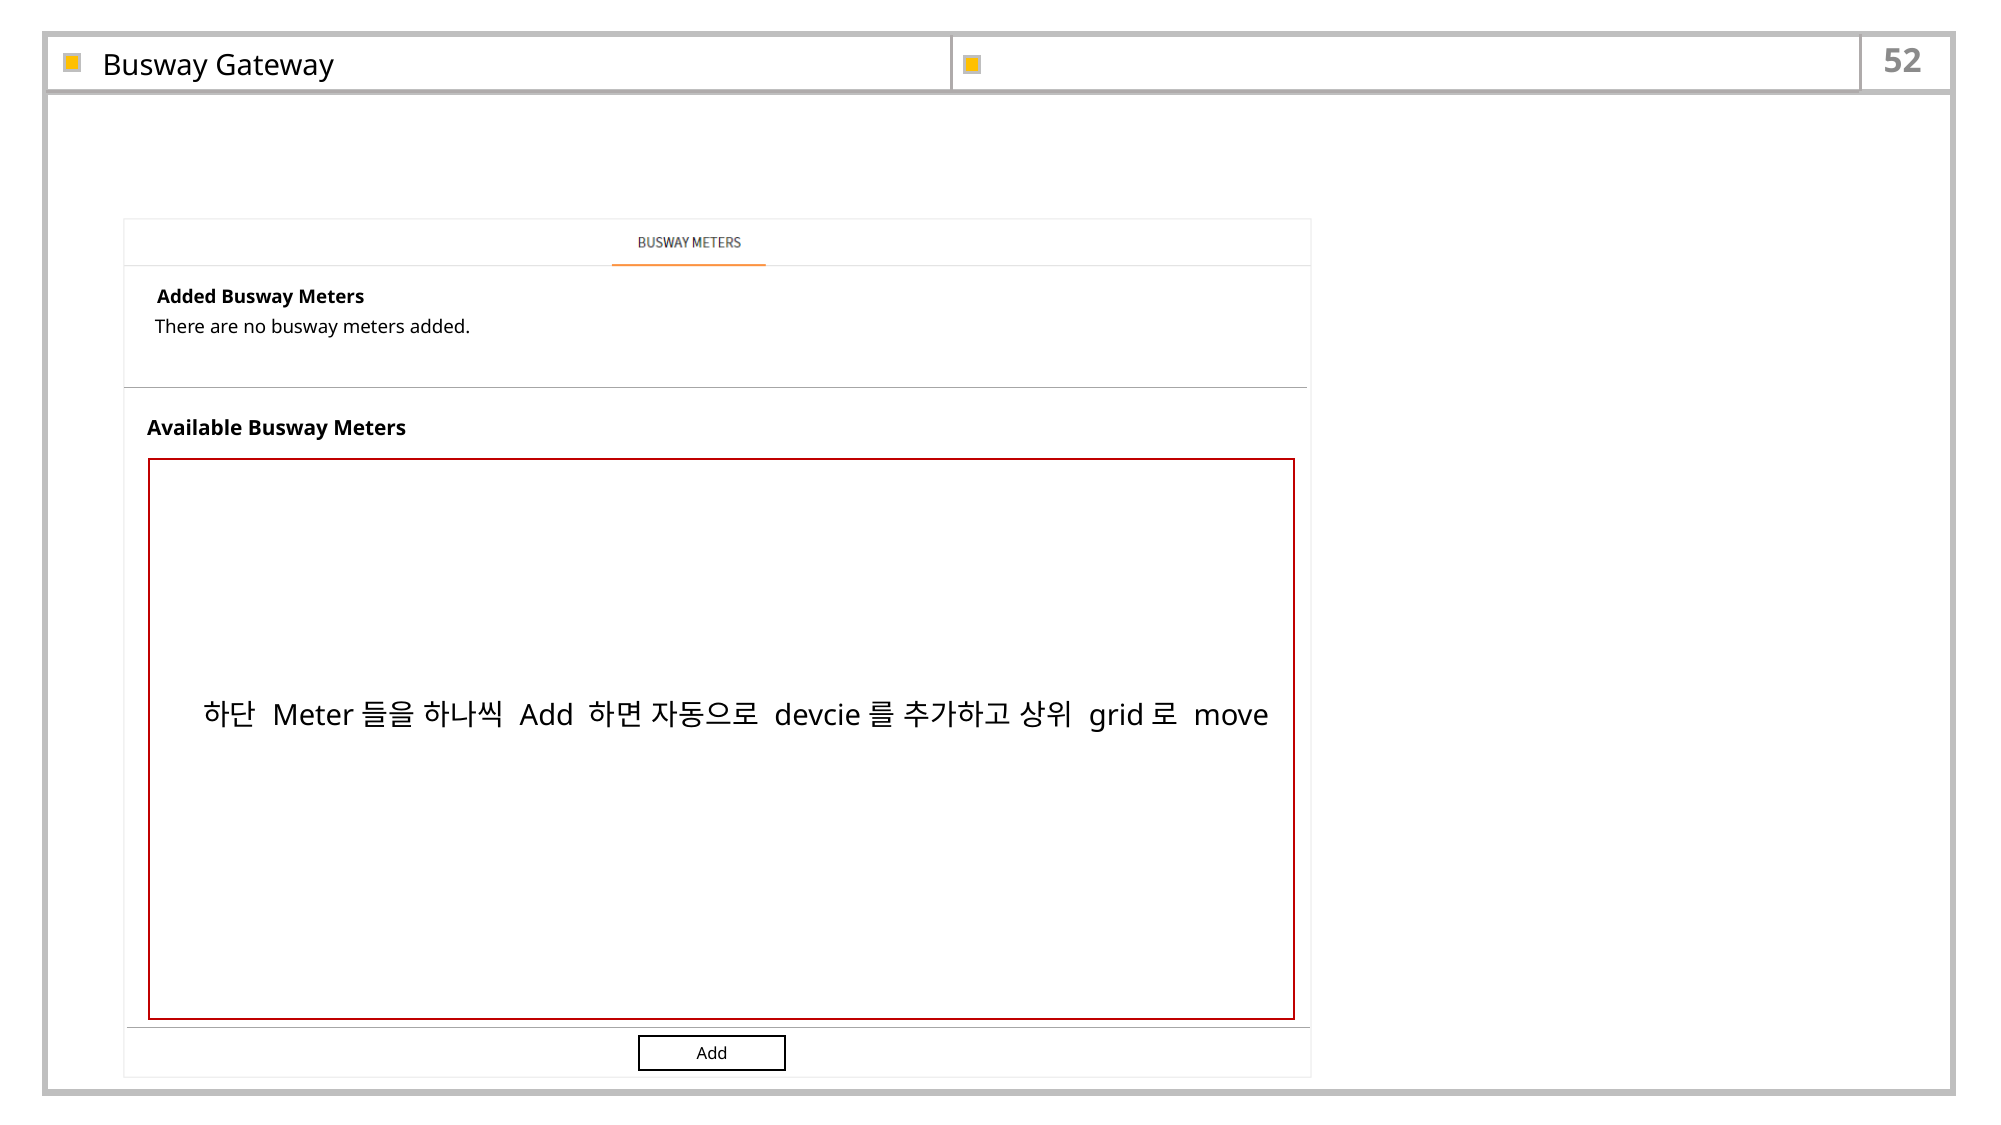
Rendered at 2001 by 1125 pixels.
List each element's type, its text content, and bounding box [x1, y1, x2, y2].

picture [113, 208, 1323, 1084]
title Busway Gateway [87, 40, 940, 89]
